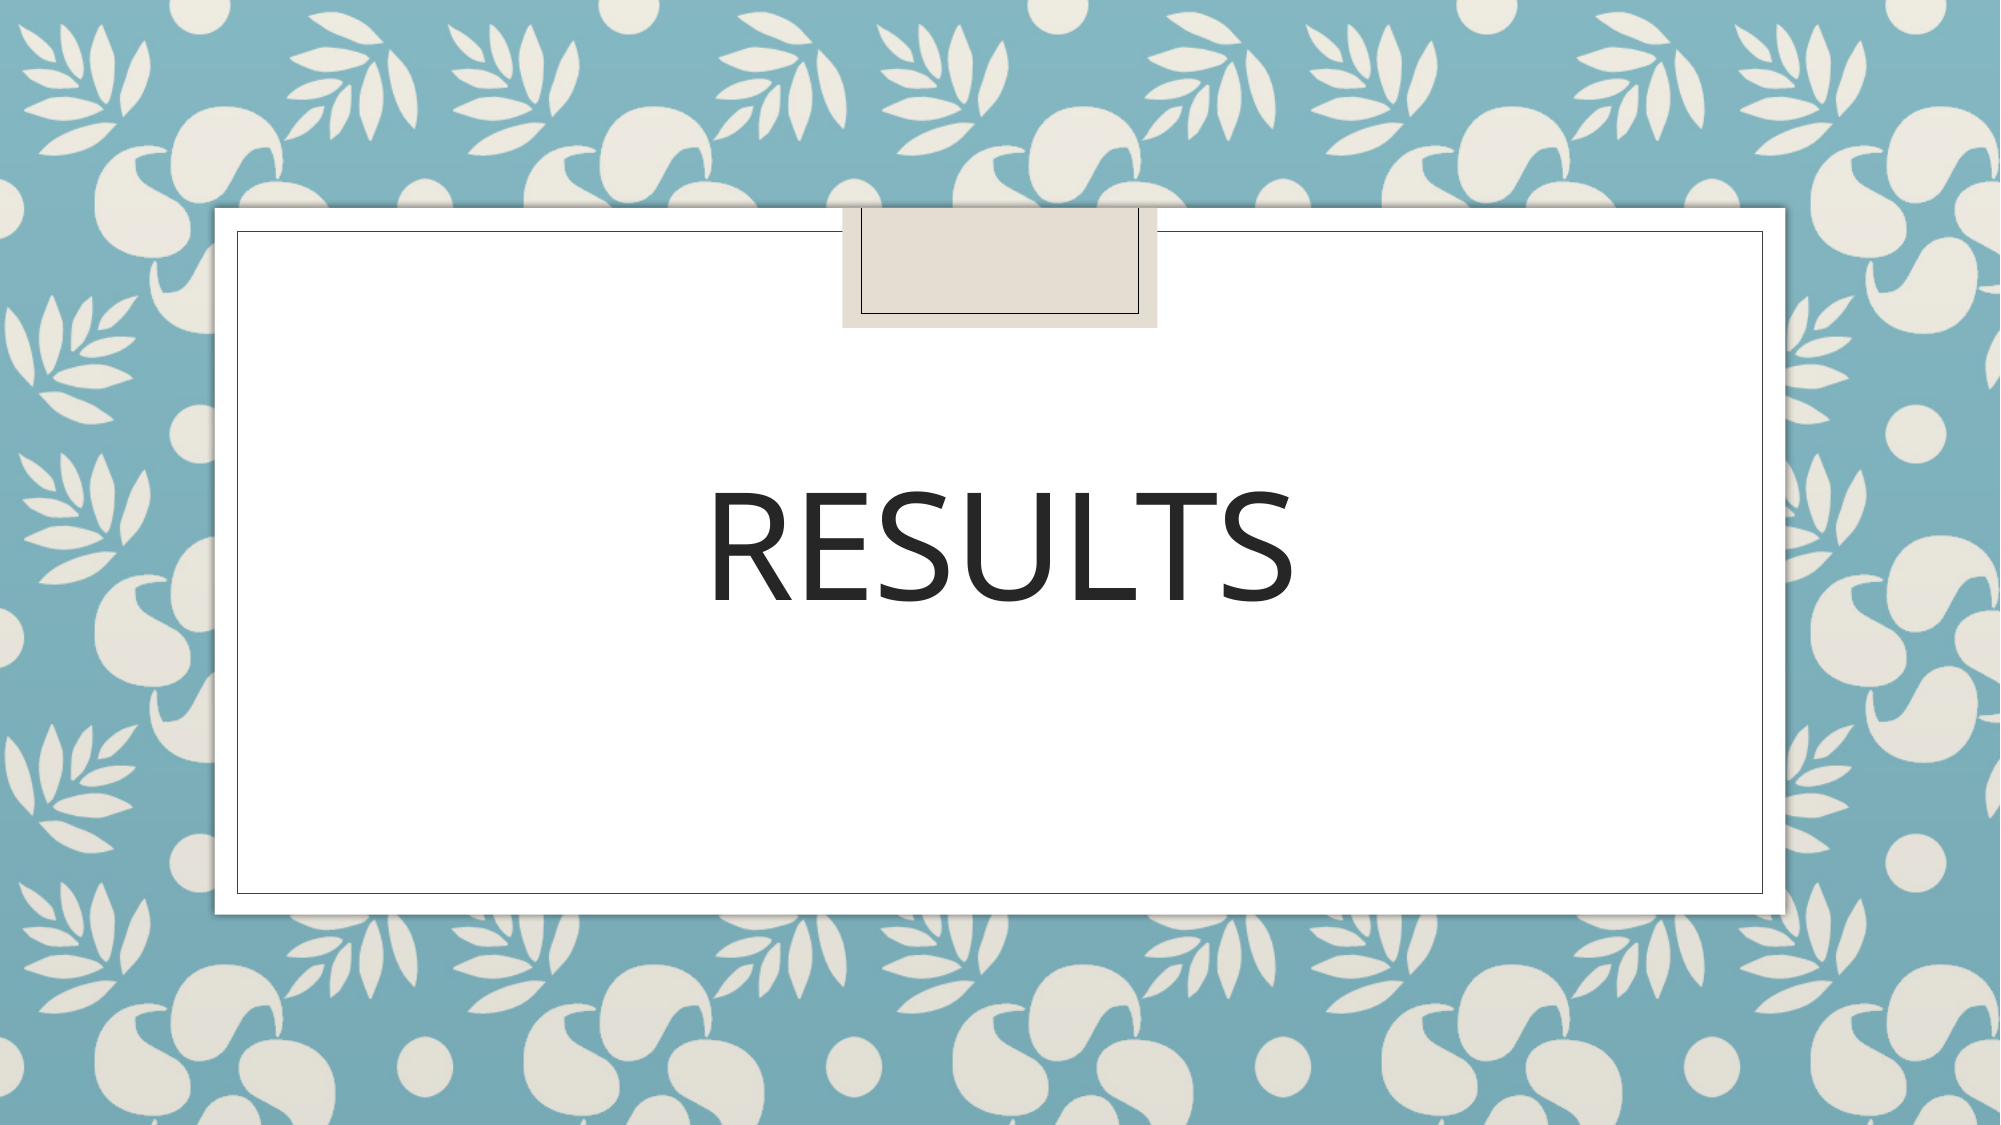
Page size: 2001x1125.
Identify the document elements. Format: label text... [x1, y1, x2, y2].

title RESULTS [256, 343, 1744, 769]
